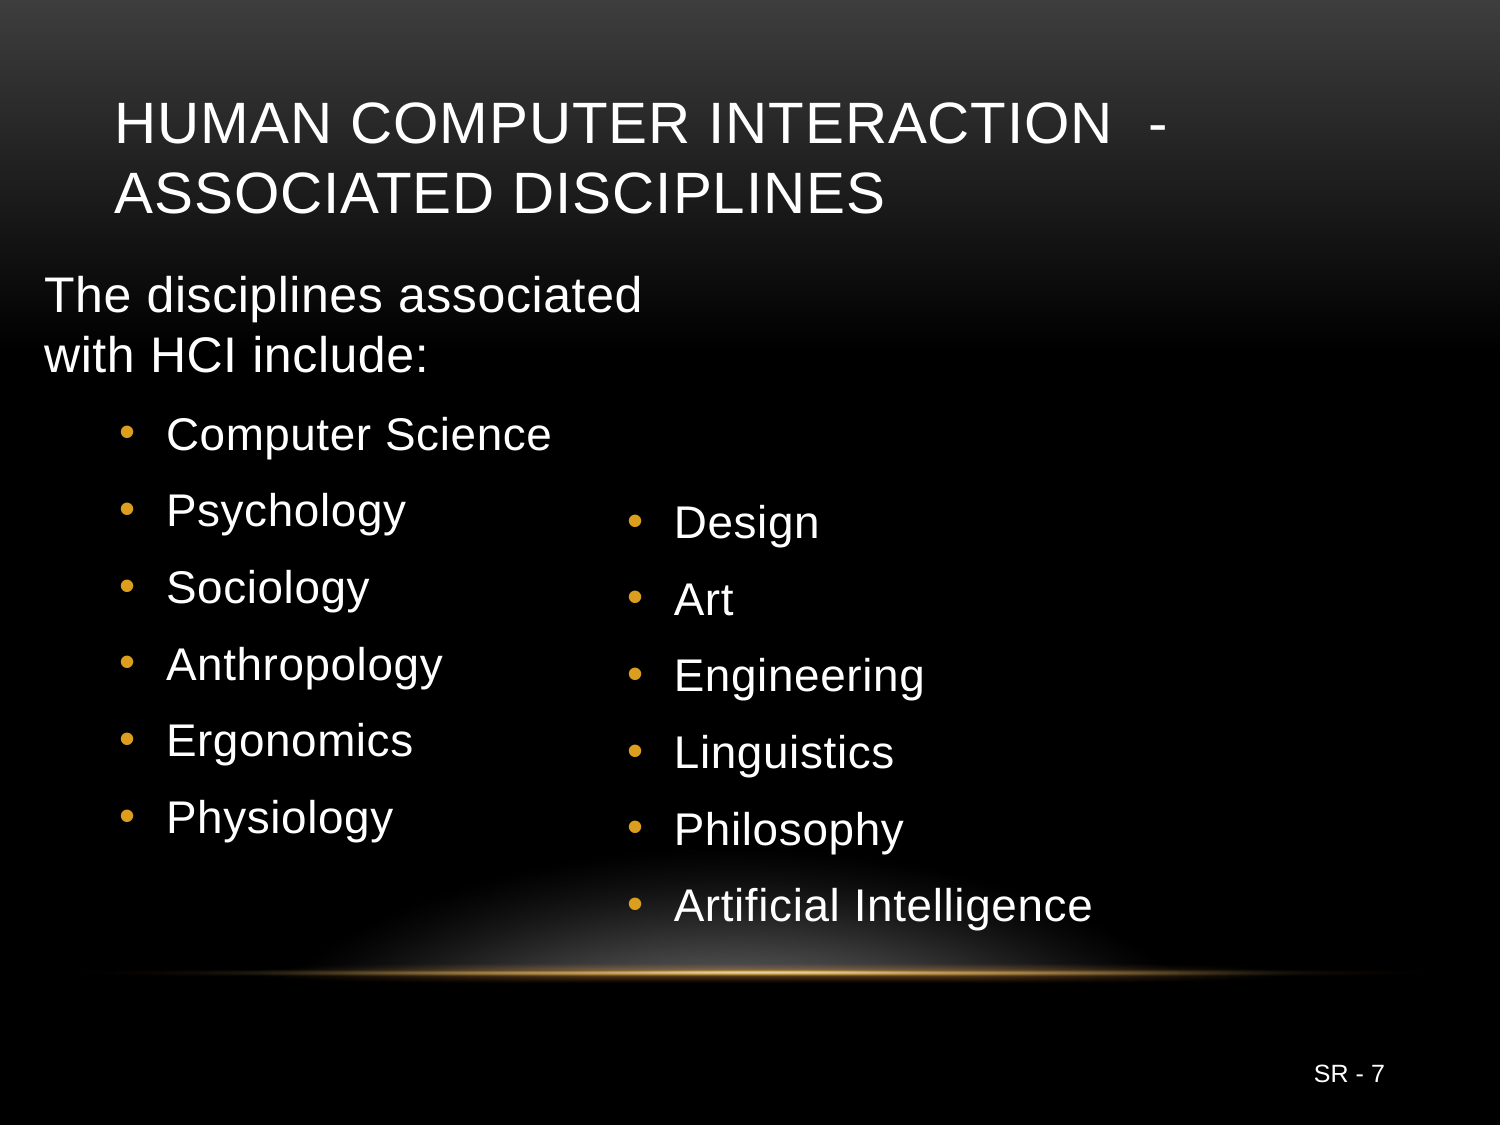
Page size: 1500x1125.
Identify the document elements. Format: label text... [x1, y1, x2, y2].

text_box Design Art Engineering Linguistics Philosophy Artificial Intelligence [537, 255, 1258, 1000]
title Human Computer Interaction - Associated Disciplines [99, 45, 1400, 233]
picture [0, 0, 1500, 1125]
slide_number SR - 7 [1237, 1042, 1400, 1103]
text_box The disciplines associated with HCI include: Computer Science Psychology Sociology Anthropology Ergonomics Physiology [29, 255, 537, 1000]
